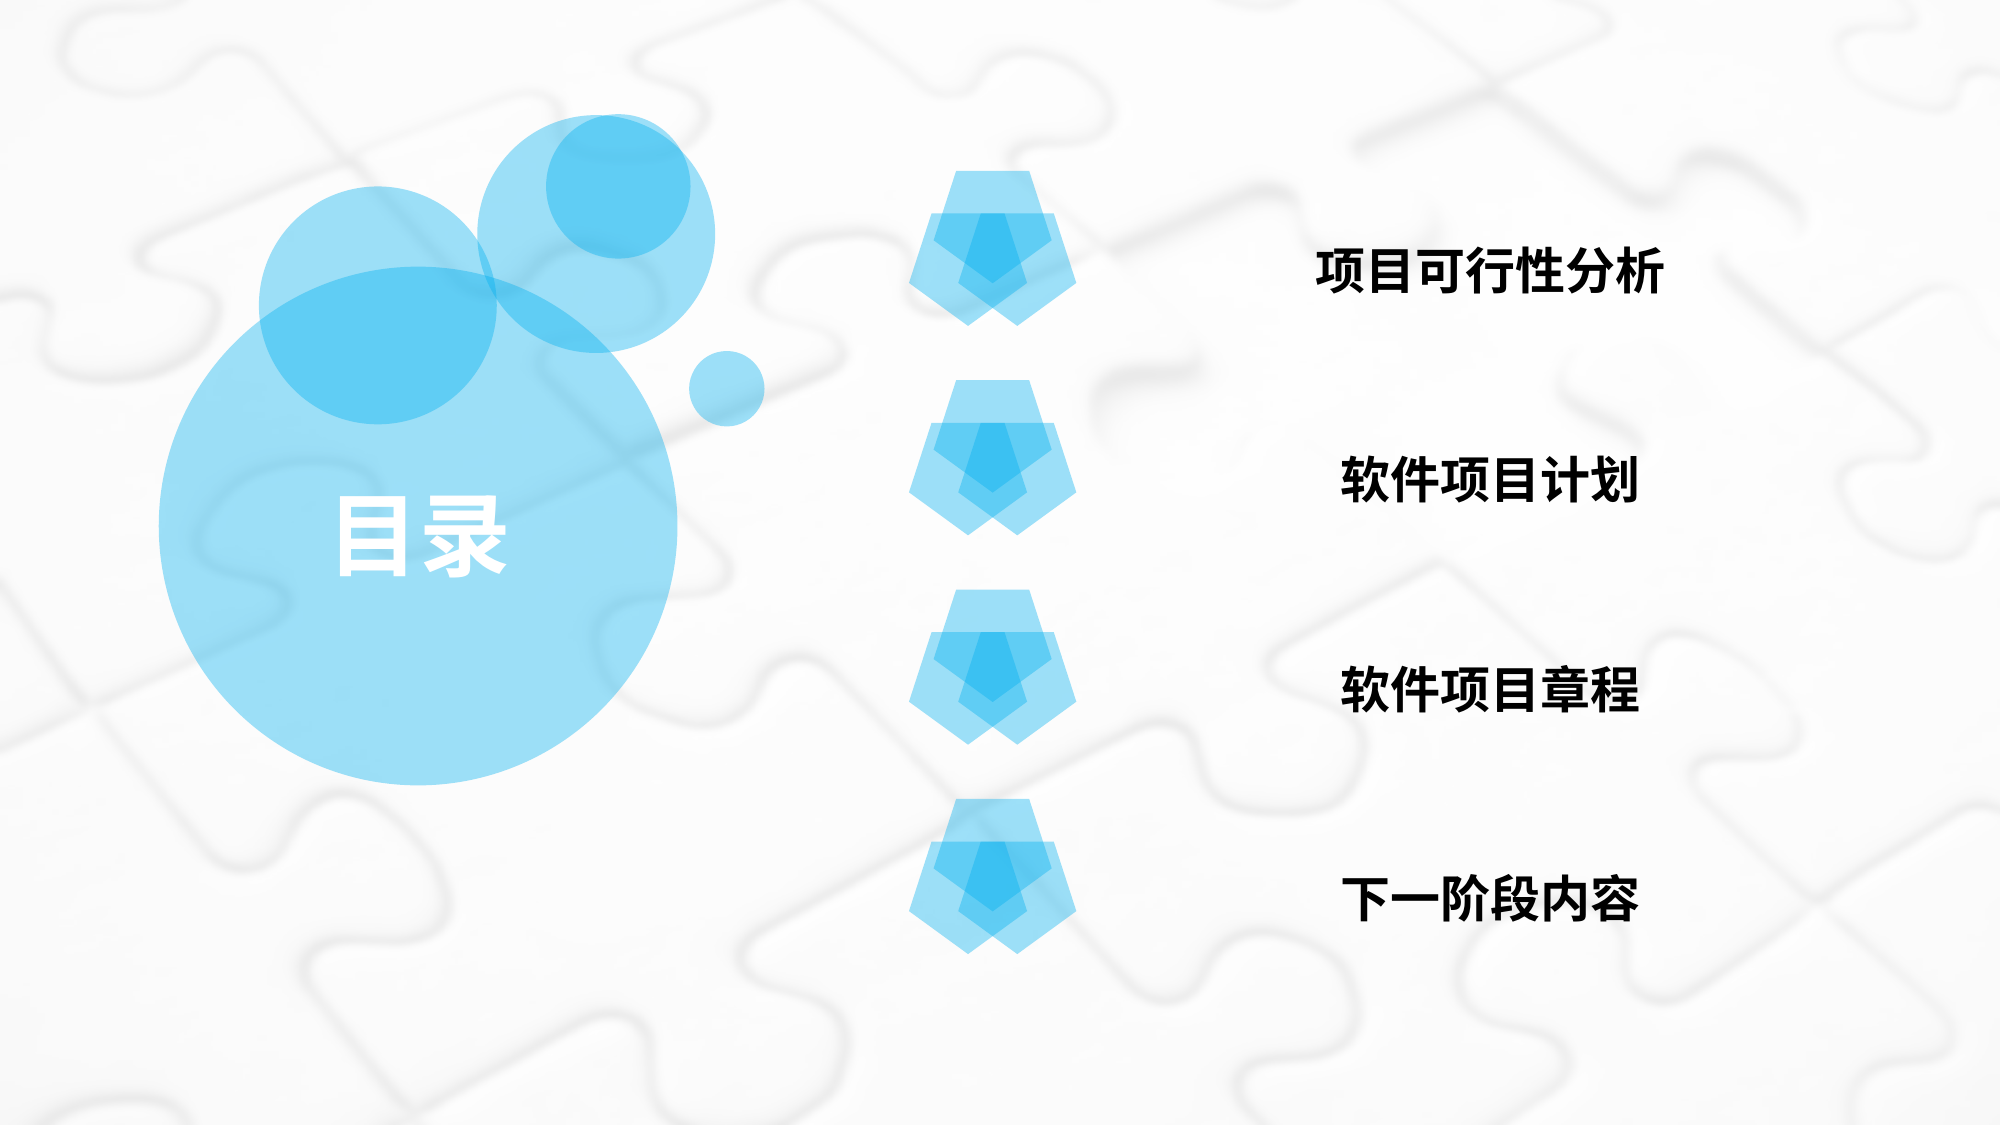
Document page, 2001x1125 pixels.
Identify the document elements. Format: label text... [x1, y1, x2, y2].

text_box [545, 113, 692, 260]
text_box [257, 185, 498, 426]
text_box [688, 349, 766, 428]
text_box 目录 [315, 472, 524, 594]
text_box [908, 170, 1077, 326]
text_box [157, 305, 679, 787]
text_box [476, 114, 717, 355]
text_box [908, 798, 1077, 955]
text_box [908, 589, 1077, 745]
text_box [908, 380, 1077, 536]
text_box 软件项目章程 [1327, 652, 1653, 724]
text_box 项目可行性分析 [1302, 233, 1678, 306]
text_box 下一阶段内容 [1327, 861, 1653, 934]
text_box 软件项目计划 [1327, 442, 1653, 515]
